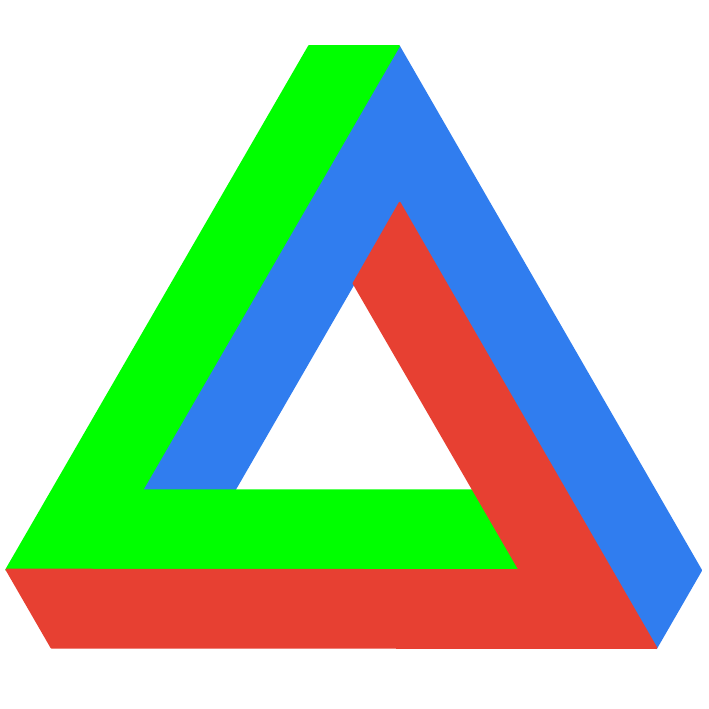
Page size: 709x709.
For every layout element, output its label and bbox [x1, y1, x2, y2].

text_box [145, 46, 702, 648]
text_box [5, 45, 517, 569]
text_box [5, 201, 658, 649]
